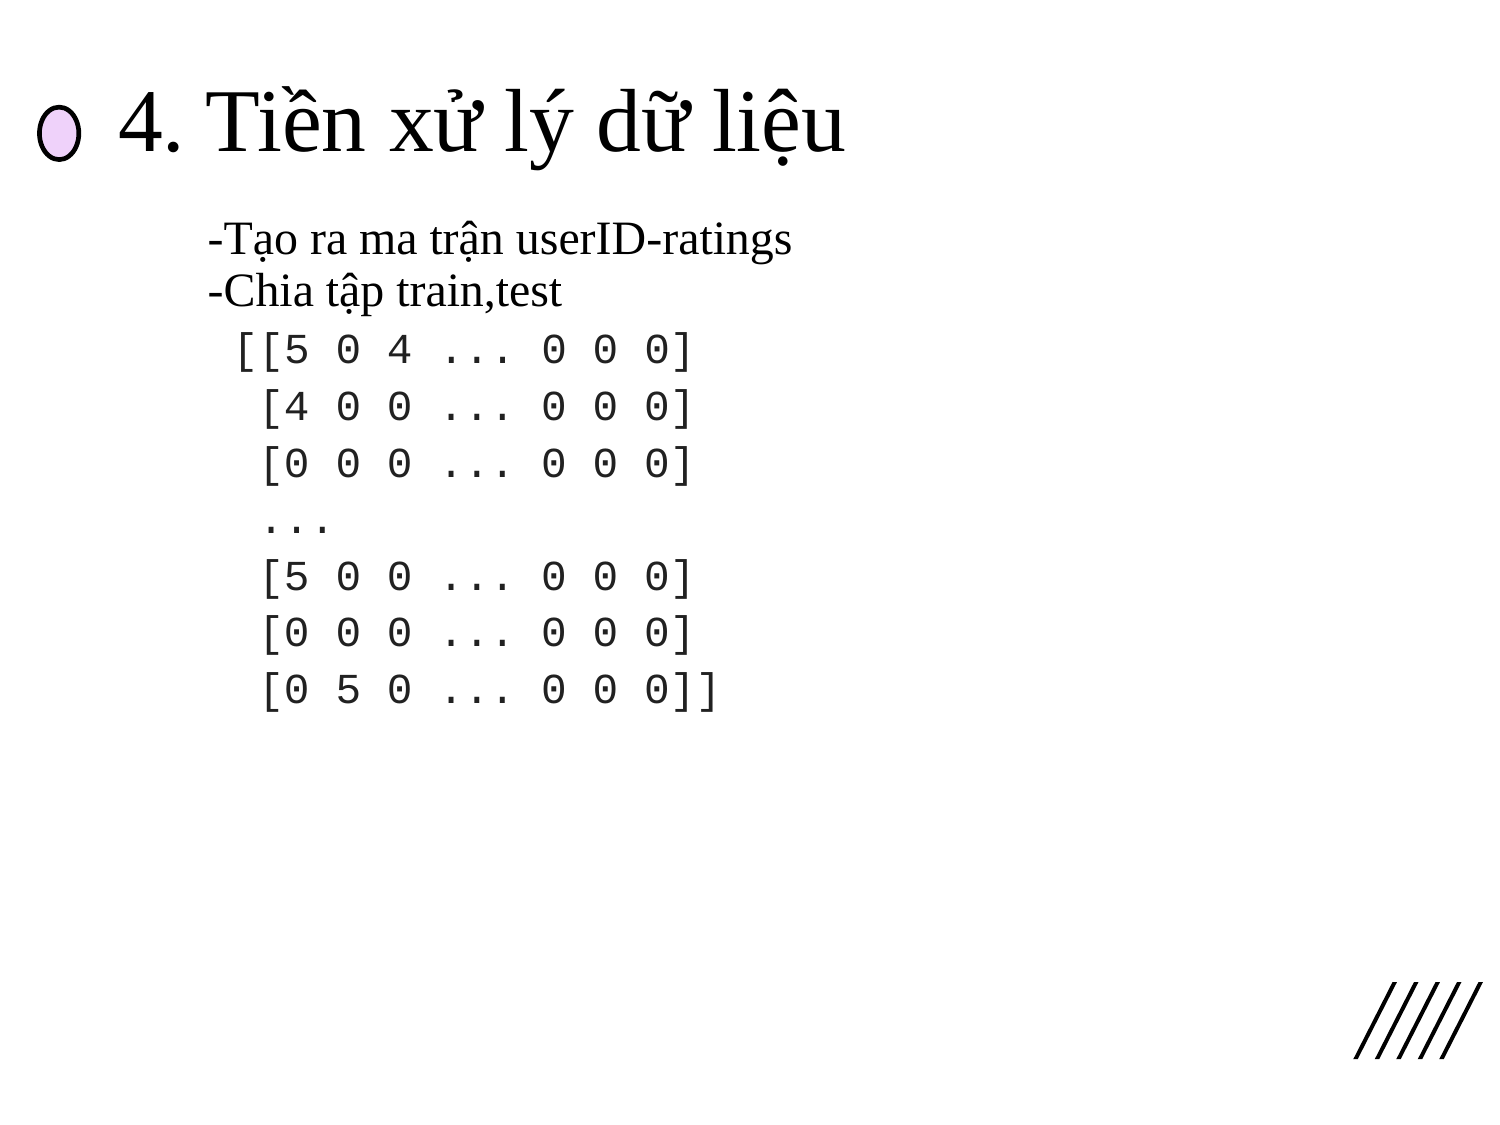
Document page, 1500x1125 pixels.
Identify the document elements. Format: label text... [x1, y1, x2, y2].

list -Tạo ra ma trận userID-ratings -Chia tập train,test [[5 0 4 ... 0 0 0] [4 0 0 ... 0 0 0] [0 0 0 ... 0 0 0] ... [5 0 0 ... 0 0 0] [0 0 0 ... 0 0 0] [0 5 0 ... 0 0 0]] [117, 205, 1412, 920]
title 4. Tiền xử lý dữ liệu [103, 13, 1397, 232]
